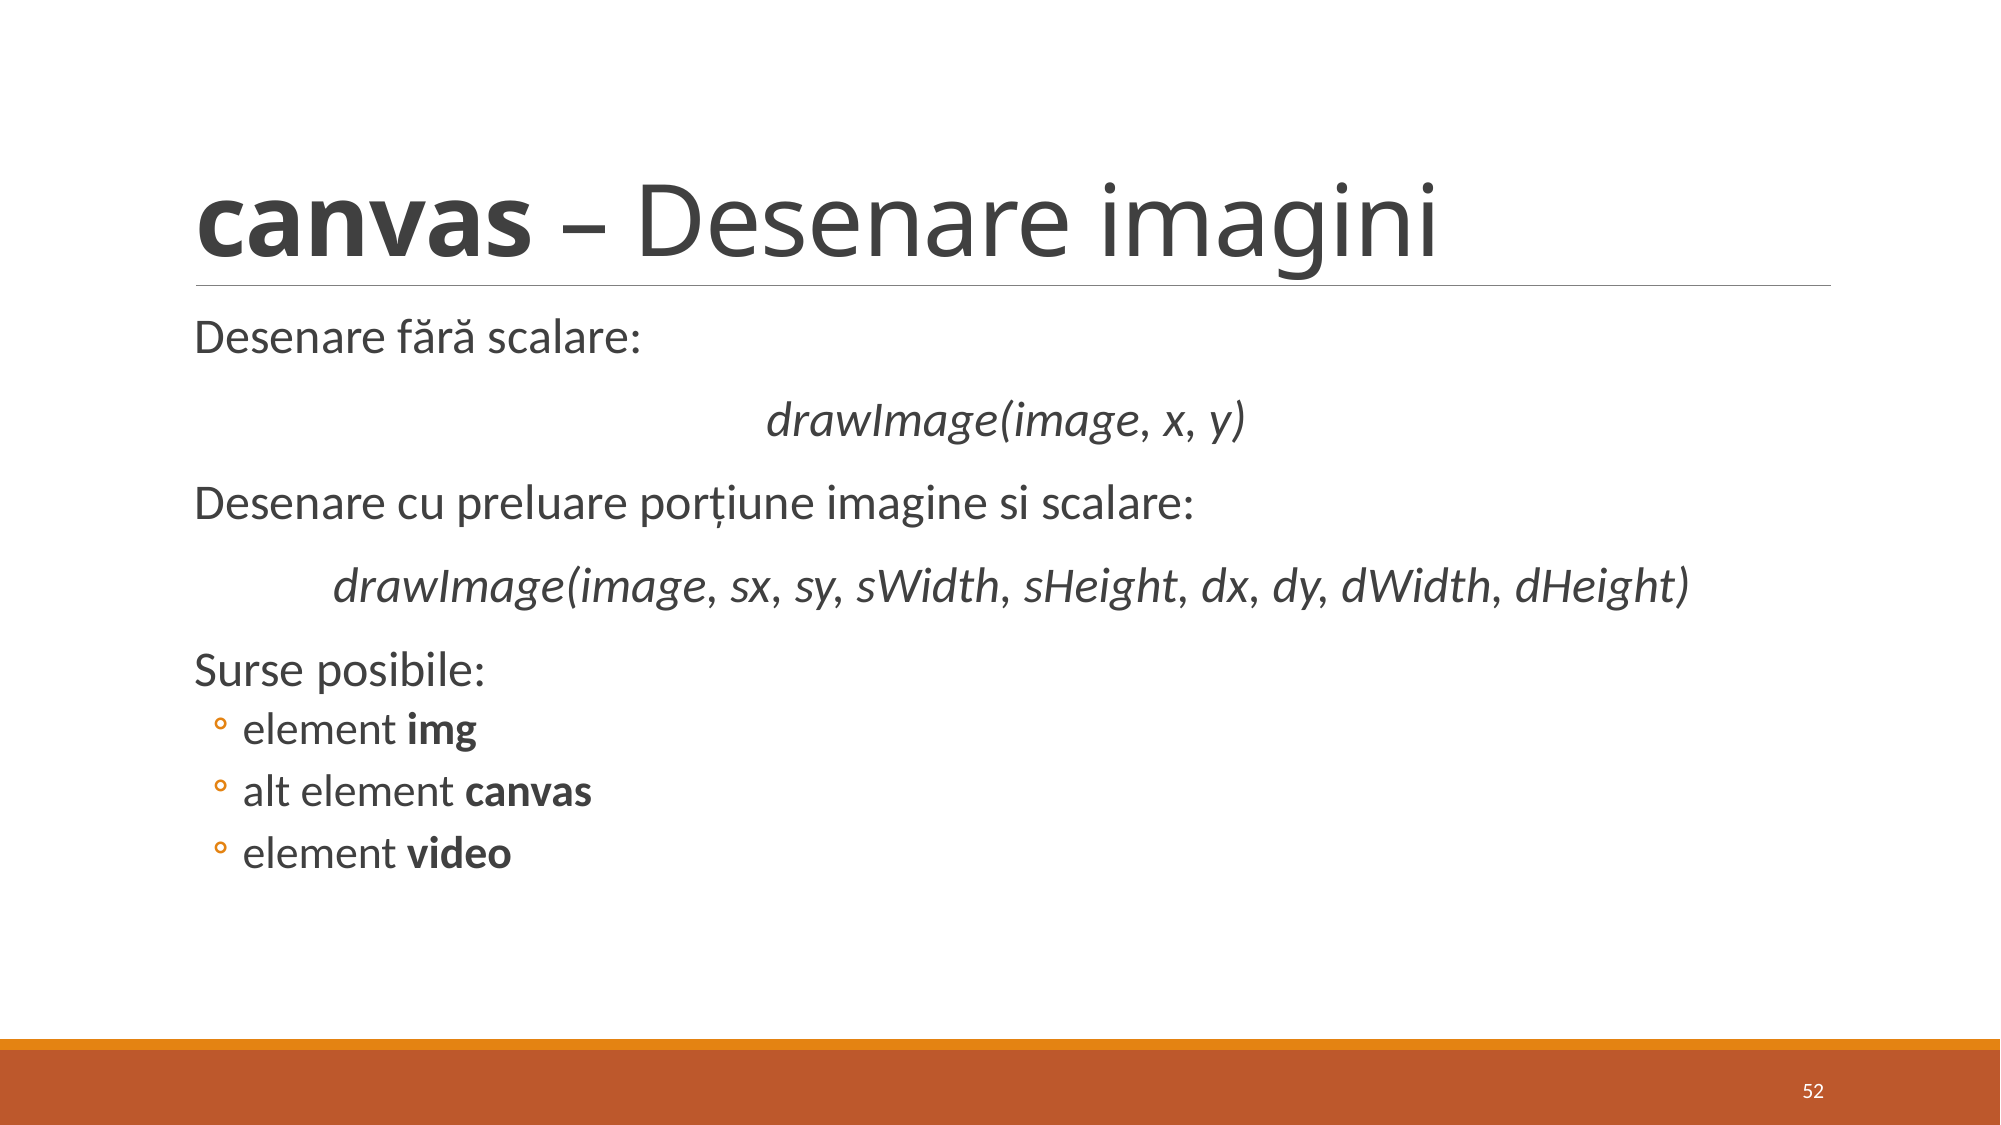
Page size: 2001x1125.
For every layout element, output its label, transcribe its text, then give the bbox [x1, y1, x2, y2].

title canvas – Desenare imagini [179, 47, 1830, 285]
list Desenare fără scalare: drawImage(image, x, y) Desenare cu preluare porțiune imagine si scalare: drawImage(image, sx, sy, sWidth, sHeight, dx, dy, dWidth, dHeight) Surse posibile: element img alt element canvas element video [179, 302, 1830, 963]
slide_number 52 [1624, 1059, 1840, 1120]
